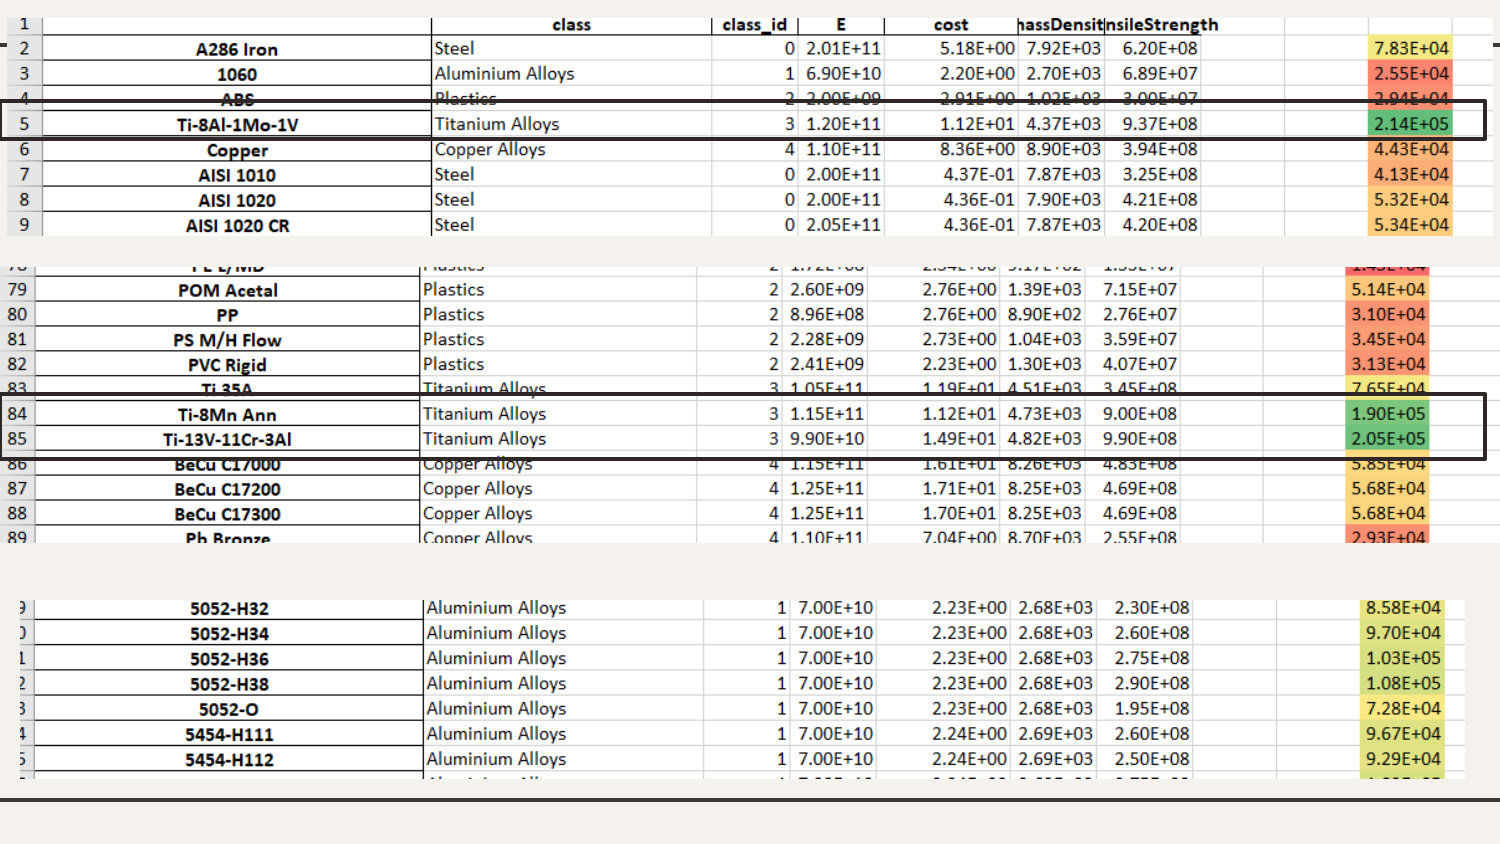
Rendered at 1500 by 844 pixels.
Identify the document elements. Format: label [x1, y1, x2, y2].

picture [7, 18, 1493, 236]
picture [0, 267, 1500, 543]
picture [20, 600, 1465, 779]
